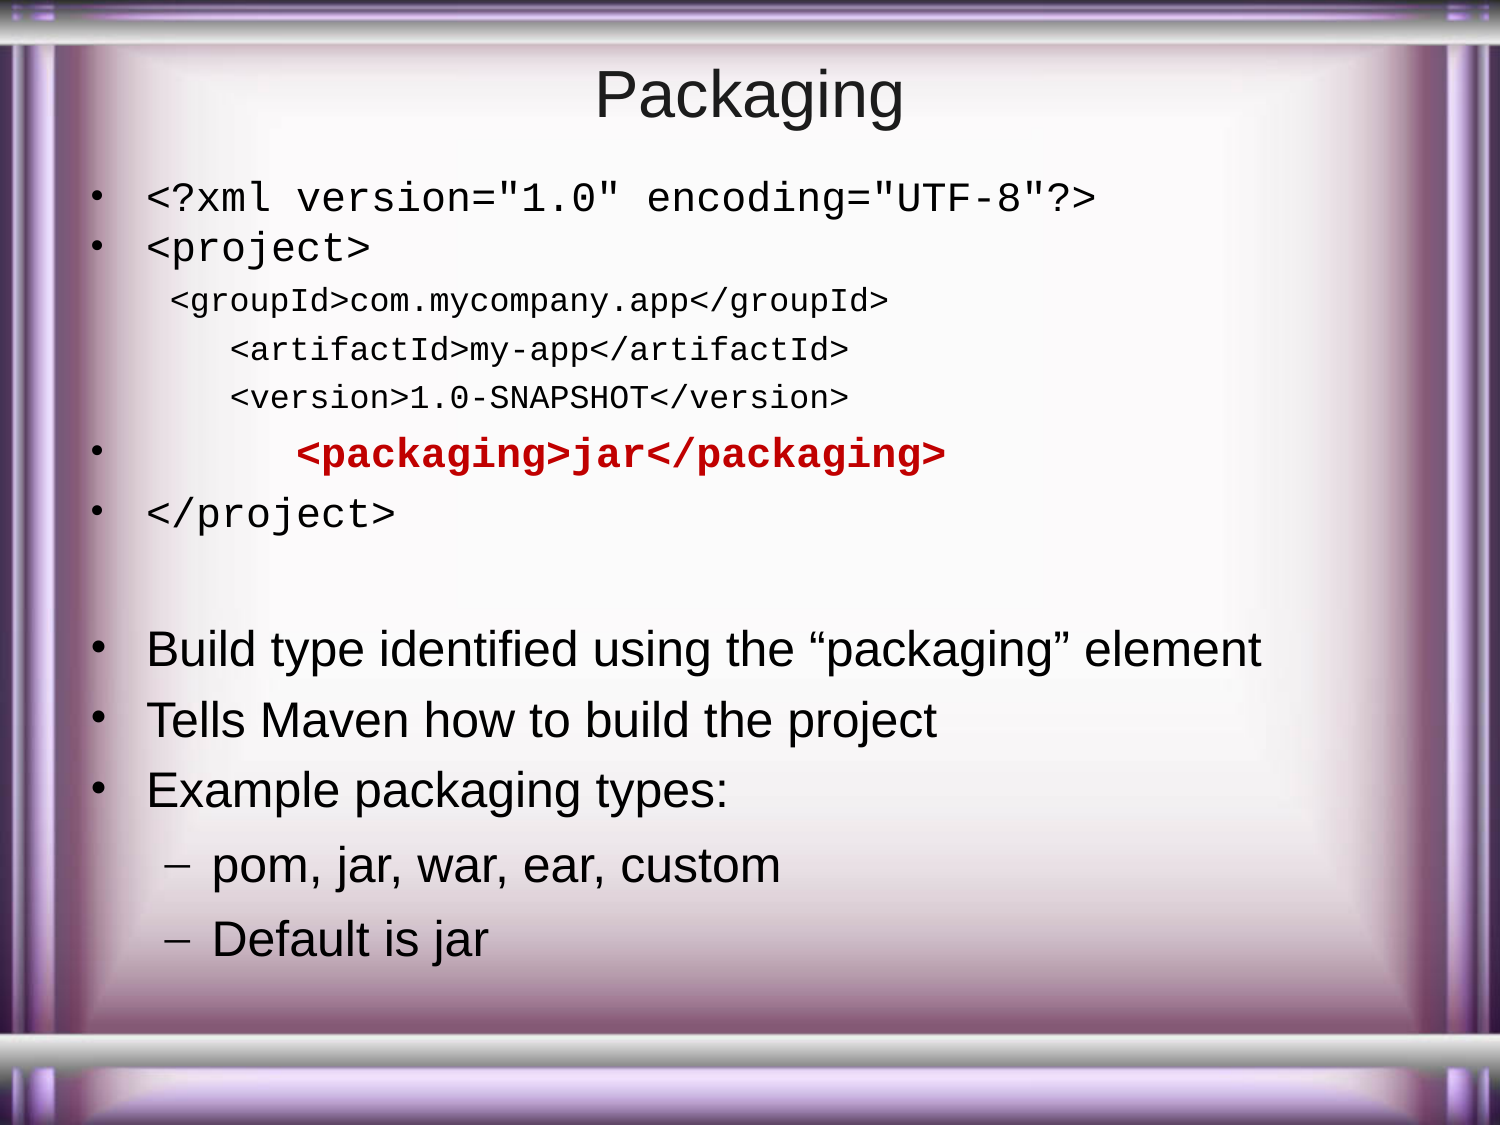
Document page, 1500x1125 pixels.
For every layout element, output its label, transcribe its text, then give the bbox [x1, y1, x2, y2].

list <?xml version="1.0" encoding="UTF-8"?> <project> <groupId>com.mycompany.app</groupId> <artifactId>my-app</artifactId> <version>1.0-SNAPSHOT</version> <packaging>jar</packaging> </project> Build type identified using the “packaging” element Tells Maven how to build the project Example packaging types: pom, jar, war, ear, custom Default is jar [75, 162, 1397, 1050]
picture [0, 0, 1500, 1125]
title Packaging [75, 43, 1425, 139]
